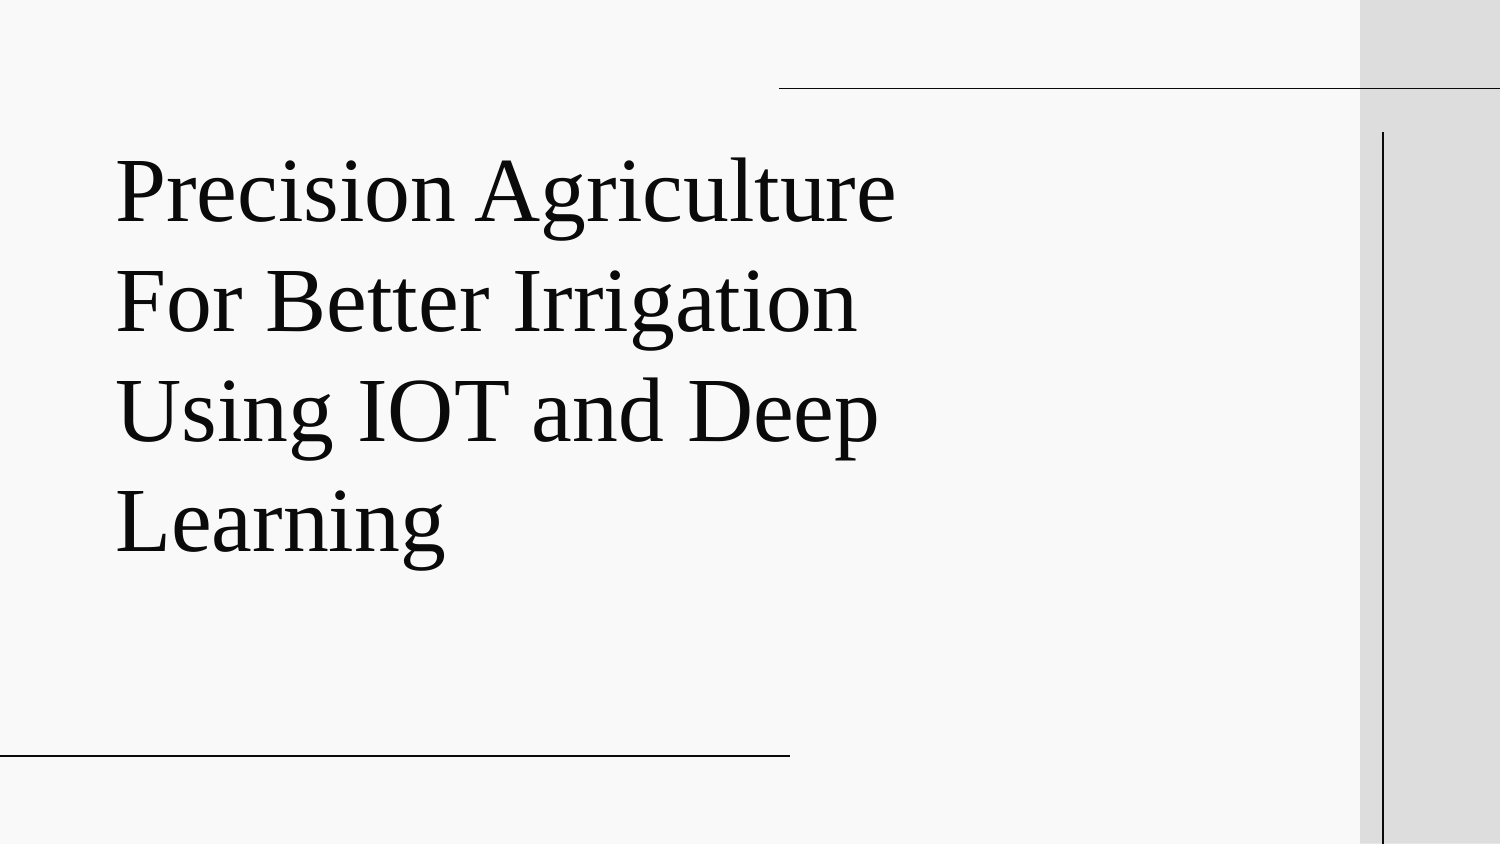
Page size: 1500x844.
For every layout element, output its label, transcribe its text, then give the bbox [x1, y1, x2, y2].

title Precision Agriculture For Better Irrigation Using IOT and Deep Learning [100, 114, 922, 729]
